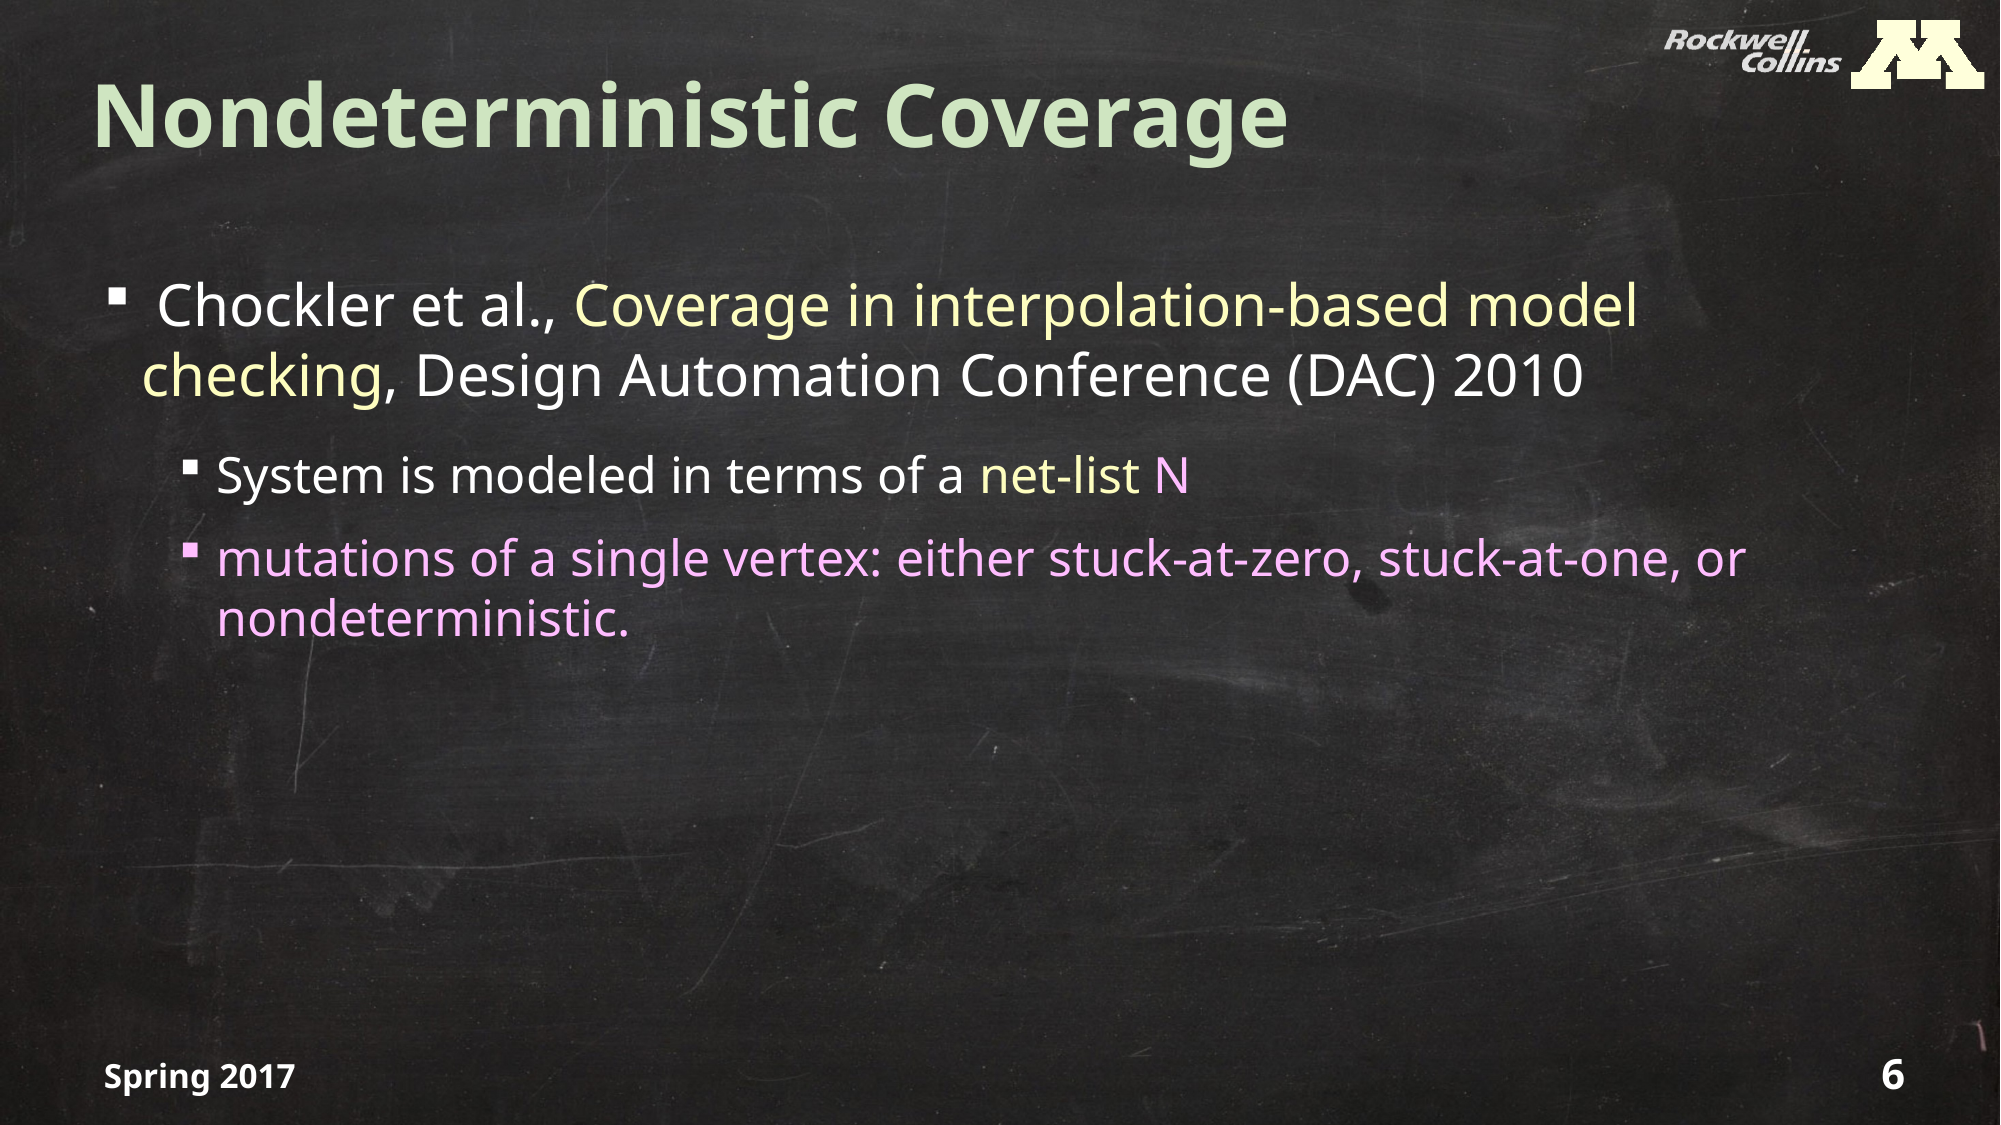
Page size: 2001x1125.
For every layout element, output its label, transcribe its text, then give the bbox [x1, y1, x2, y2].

picture [0, 0, 2000, 1125]
slide_number 6 [1702, 1047, 1921, 1105]
footer Spring 2017 [88, 1047, 1408, 1109]
list Chockler et al., Coverage in interpolation-based model checking, Design Automation Conference (DAC) 2010 System is modeled in terms of a net-list N mutations of a single vertex: either stuck-at-zero, stuck-at-one, or nondeterministic. [88, 260, 1921, 1014]
title Nondeterministic Coverage [75, 36, 1702, 204]
